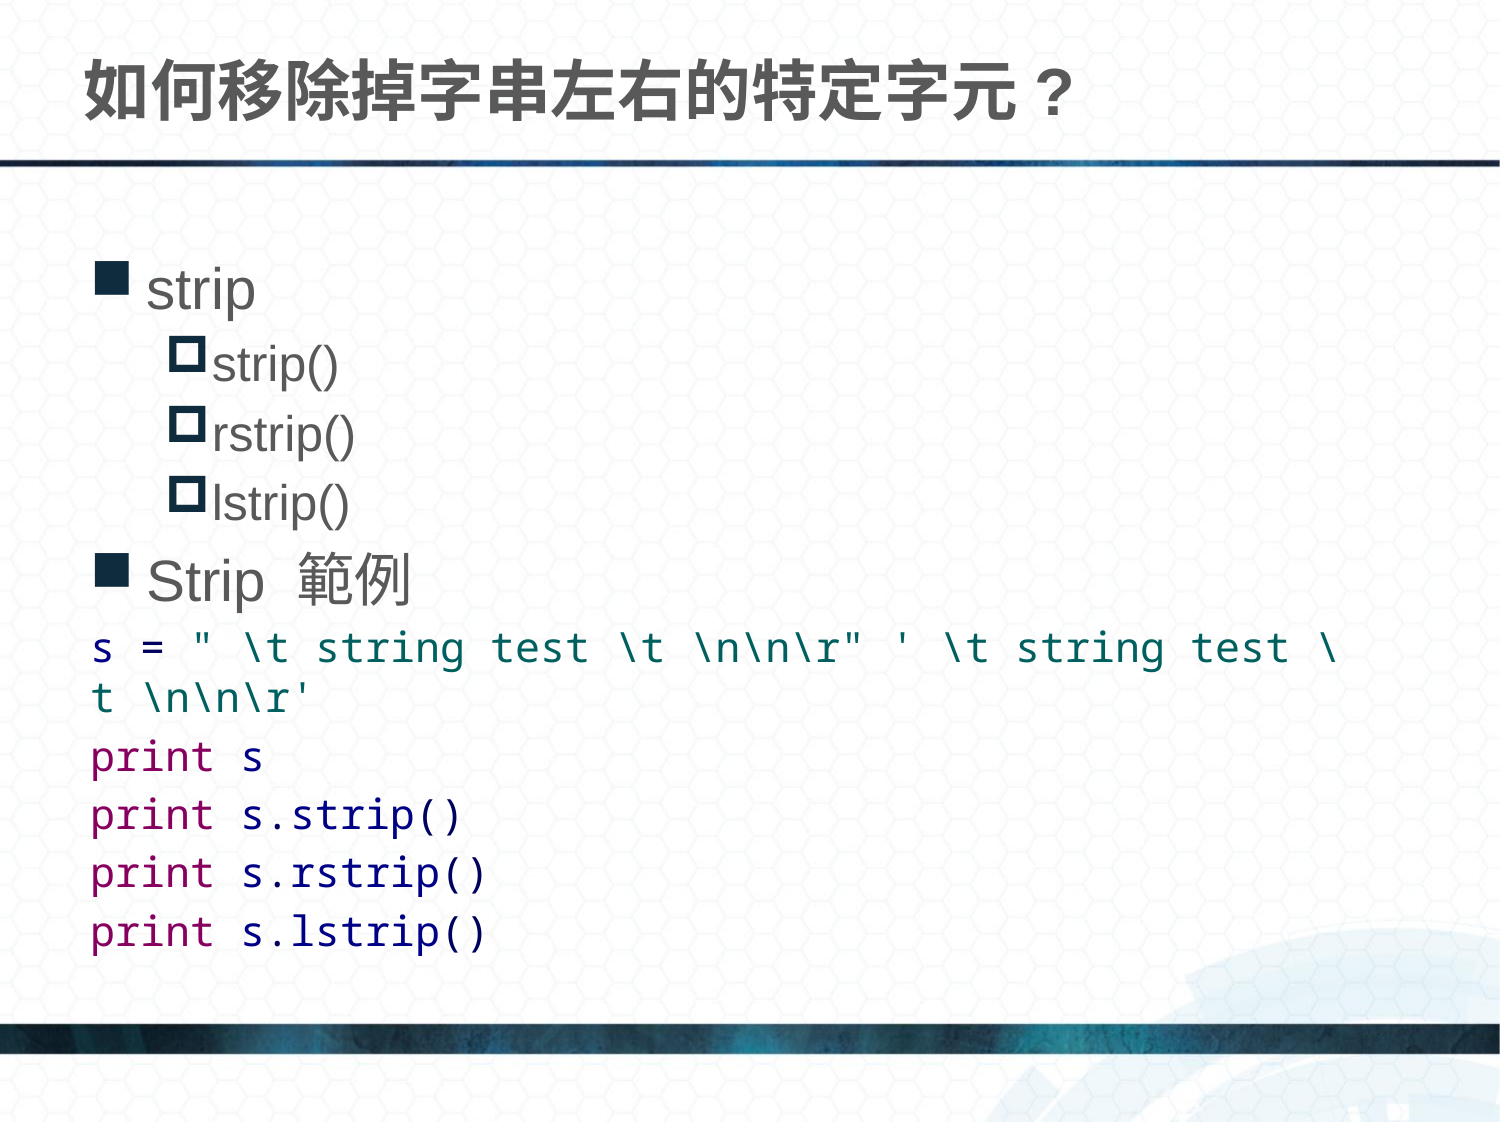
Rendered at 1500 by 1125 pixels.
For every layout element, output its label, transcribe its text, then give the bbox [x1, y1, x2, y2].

list strip strip() rstrip() lstrip() Strip 範例 s = " \t string test \t \n\n\r" ' \t string test \t \n\n\r' print s print s.strip() print s.rstrip() print s.lstrip() [75, 243, 1425, 1005]
picture [0, 0, 1500, 1122]
title 如何移除掉字串左右的特定字元? [69, 42, 1419, 135]
